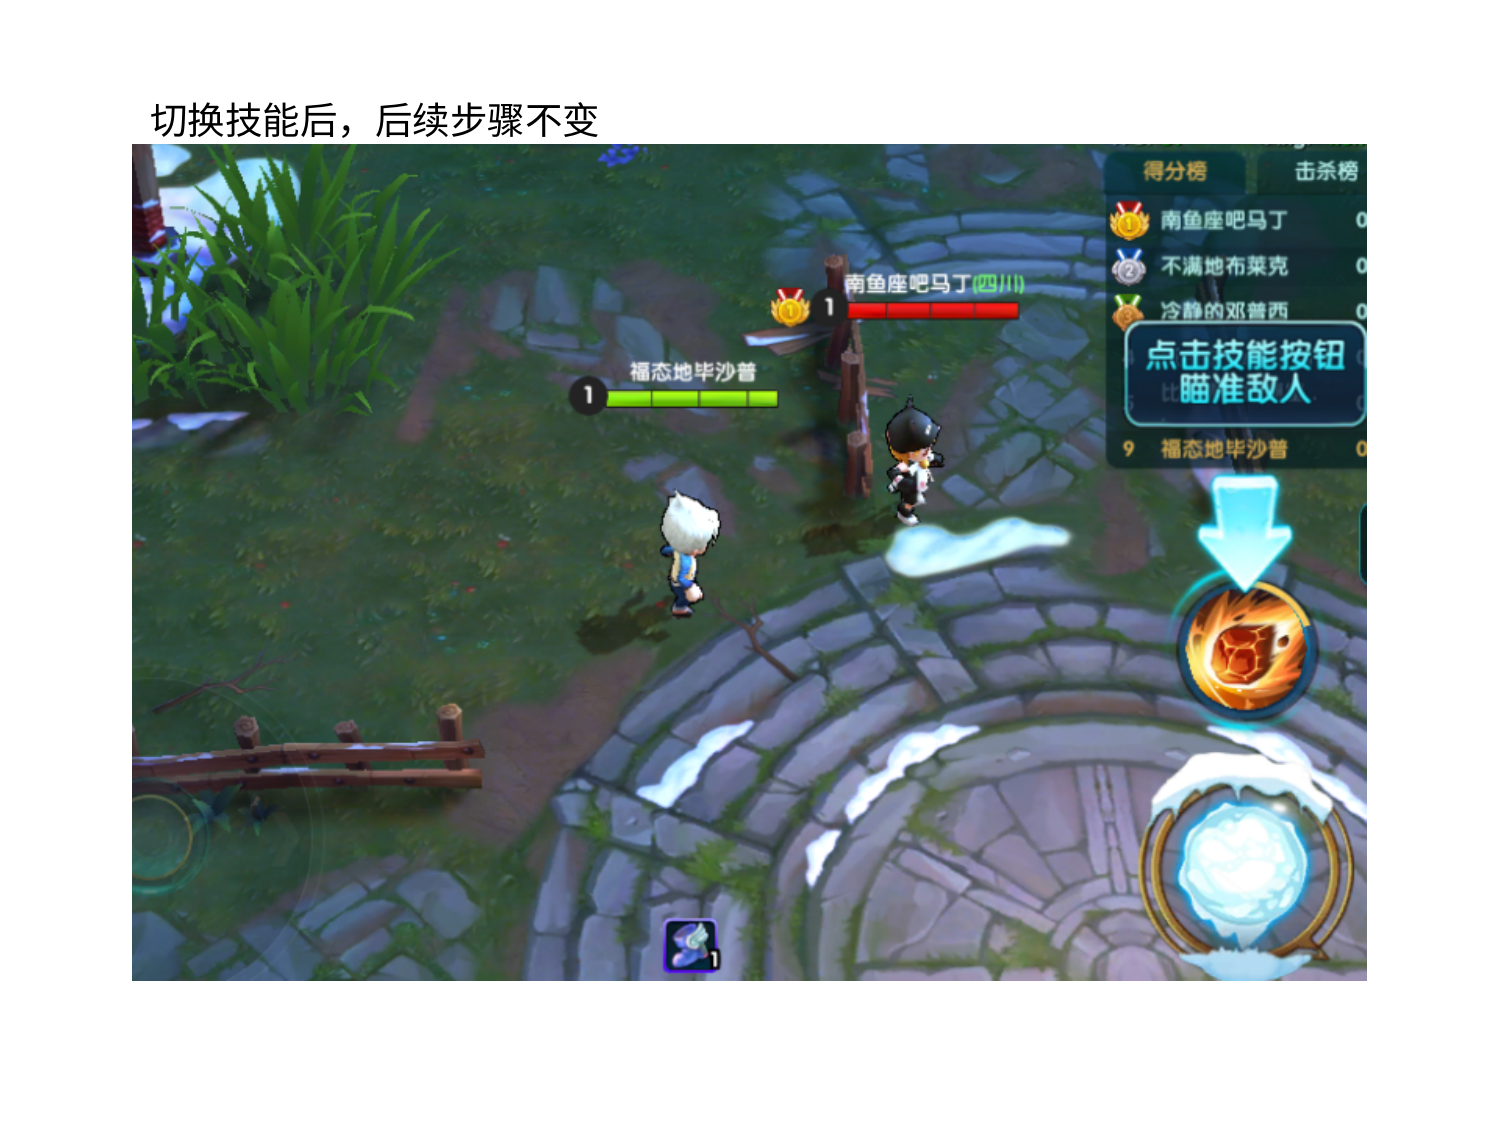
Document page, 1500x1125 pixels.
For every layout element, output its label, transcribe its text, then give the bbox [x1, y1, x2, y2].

picture [132, 144, 1368, 981]
text_box 切换技能后，后续步骤不变 [135, 89, 1329, 142]
